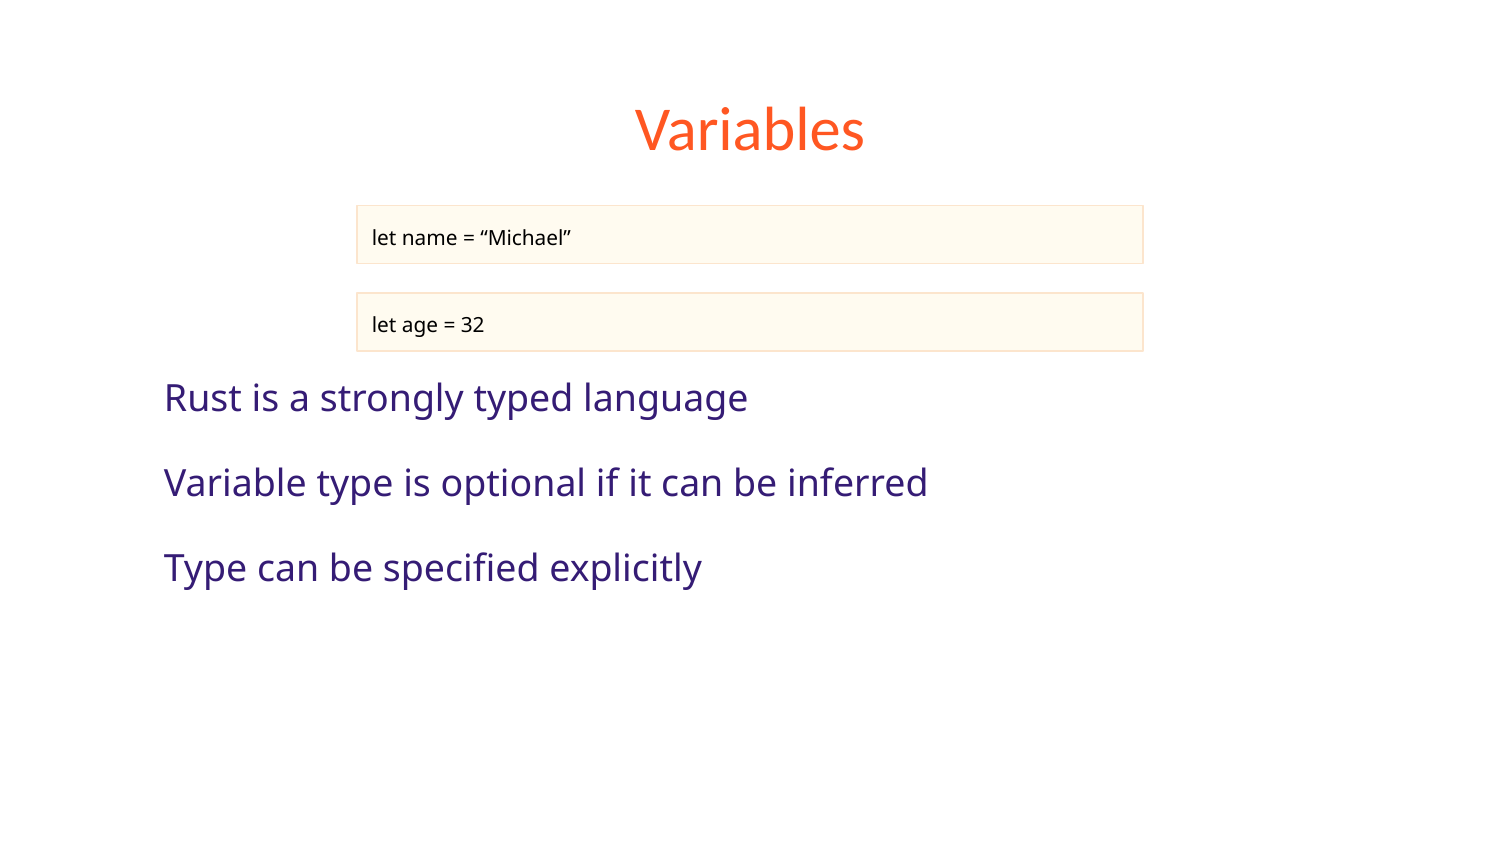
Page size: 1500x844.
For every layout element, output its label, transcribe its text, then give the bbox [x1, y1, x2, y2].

title Variables [51, 72, 1449, 167]
text_box let age = 32 [356, 293, 1144, 352]
list Rust is a strongly typed language Variable type is optional if it can be inferred Type can be specified explicitly [148, 189, 1350, 750]
text_box let name = “Michael” [356, 205, 1144, 264]
